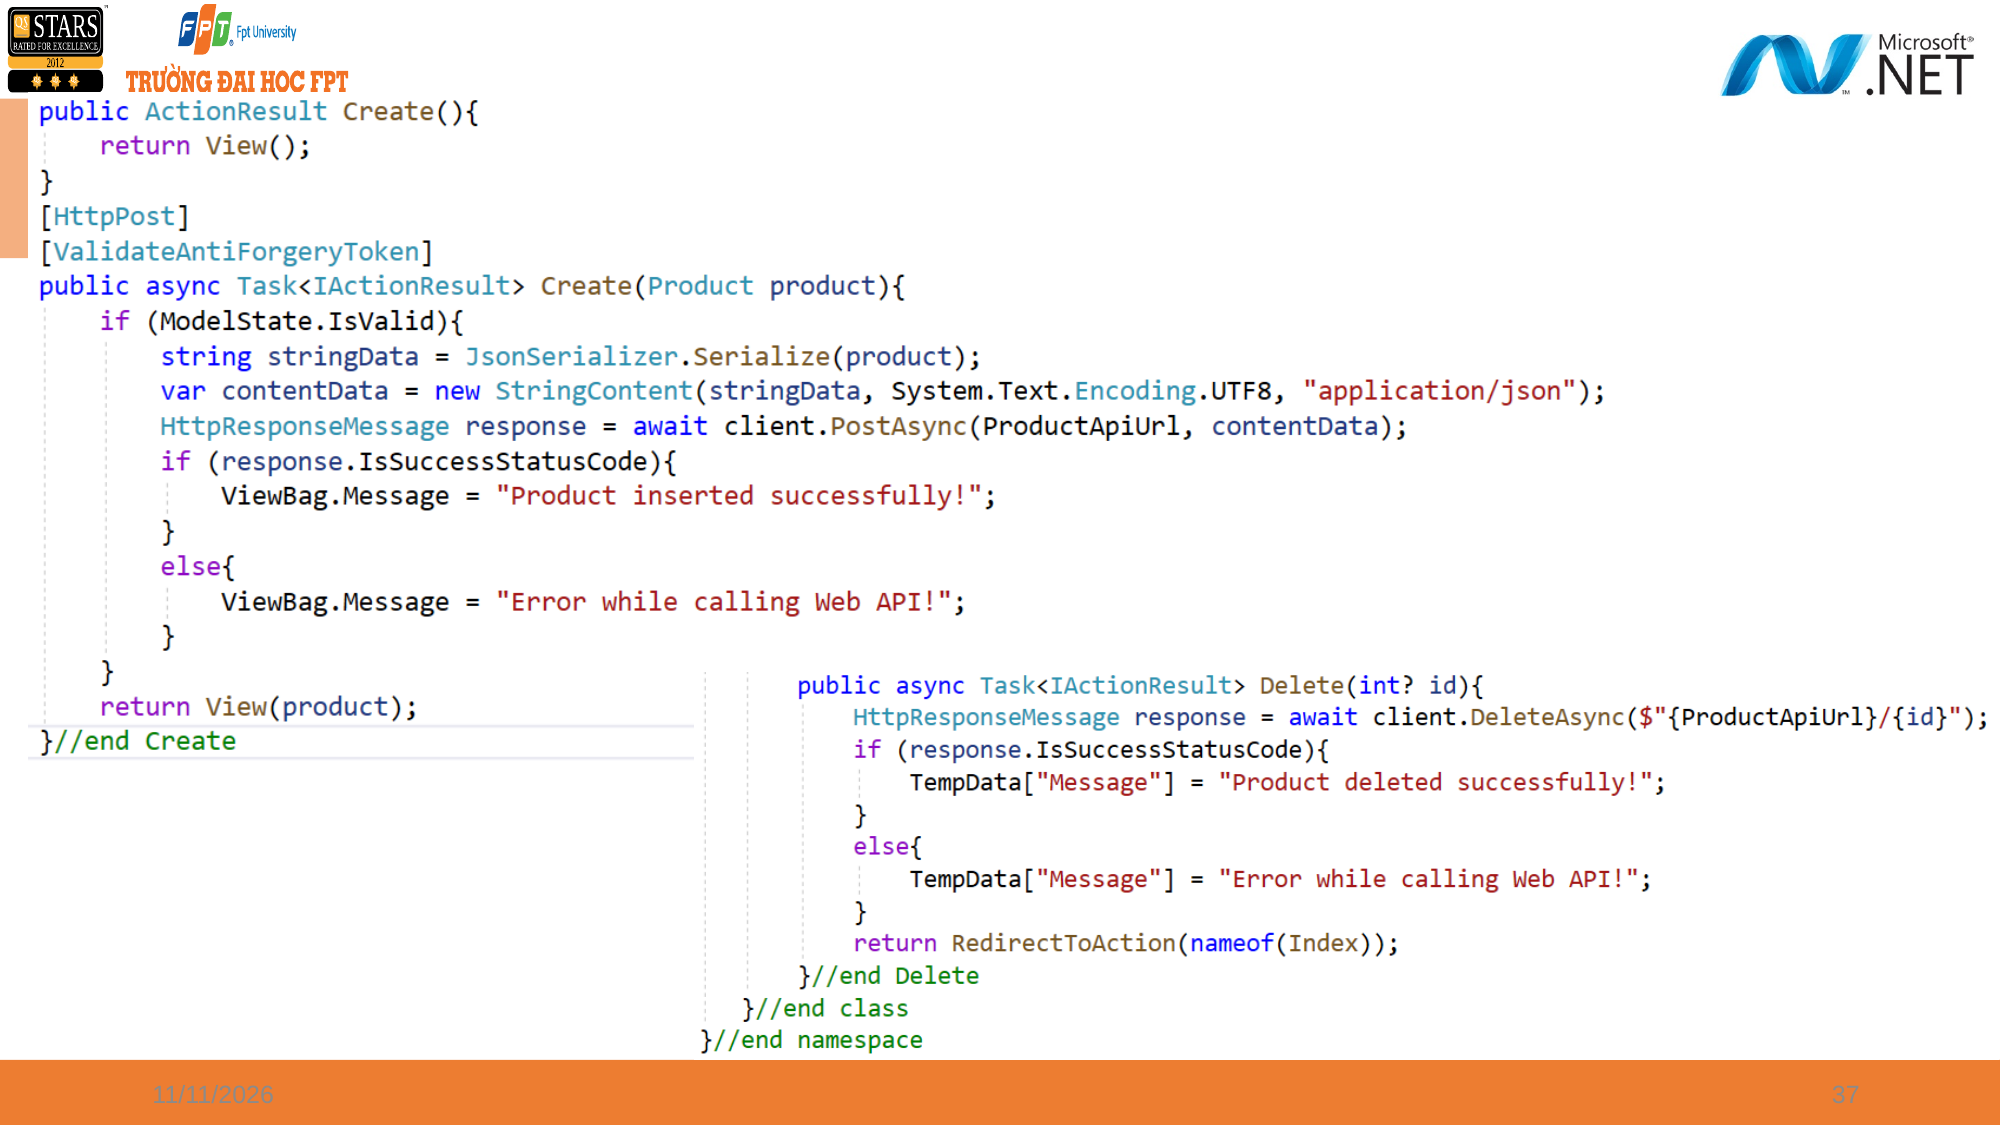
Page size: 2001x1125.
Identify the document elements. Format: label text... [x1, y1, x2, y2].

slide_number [137, 1063, 588, 1123]
slide_number 37 [1424, 1063, 1875, 1123]
picture [1685, 0, 2001, 129]
picture [28, 92, 1999, 1060]
